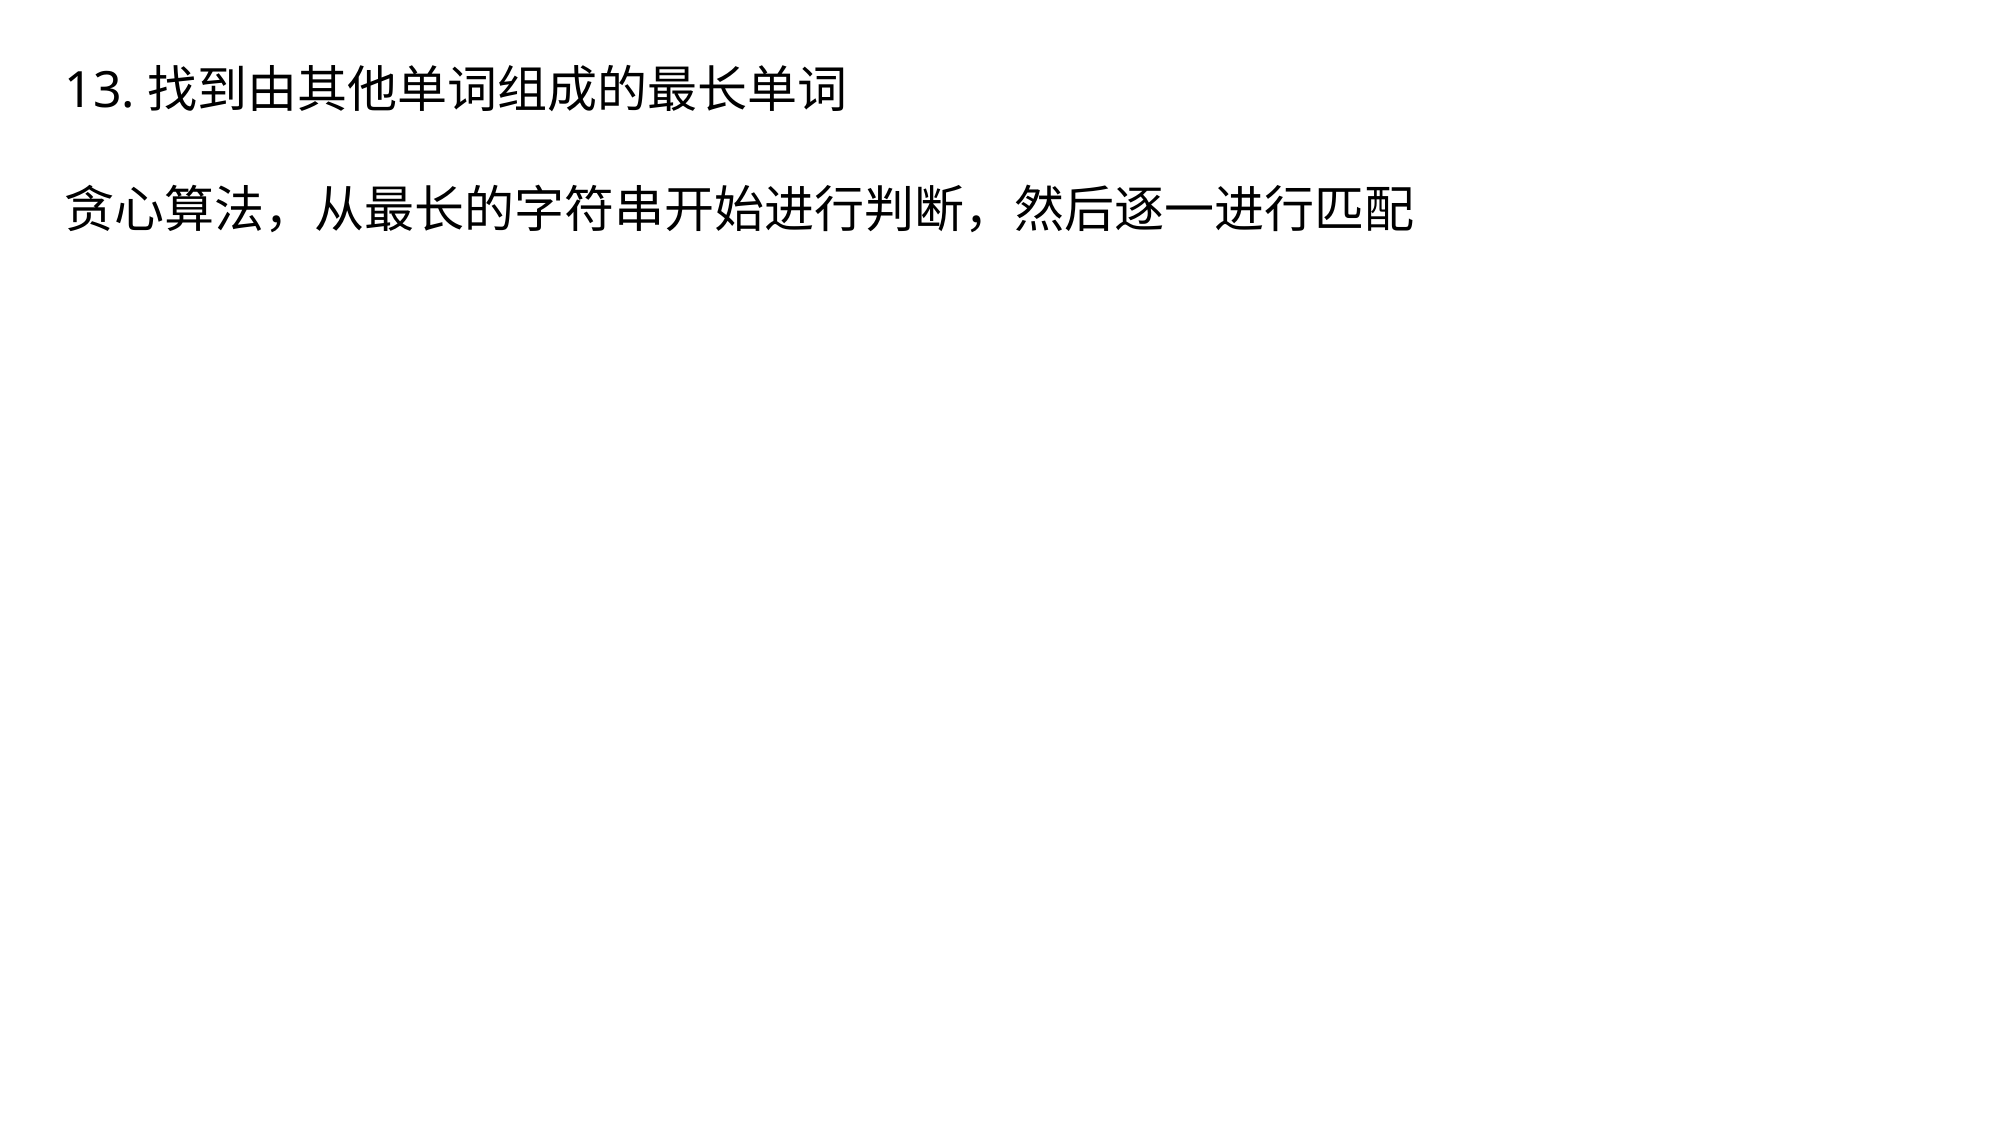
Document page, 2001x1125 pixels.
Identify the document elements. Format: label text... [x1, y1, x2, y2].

text_box 13.找到由其他单词组成的最长单词 贪心算法，从最长的字符串开始进行判断，然后逐一进行匹配 [49, 49, 1873, 245]
